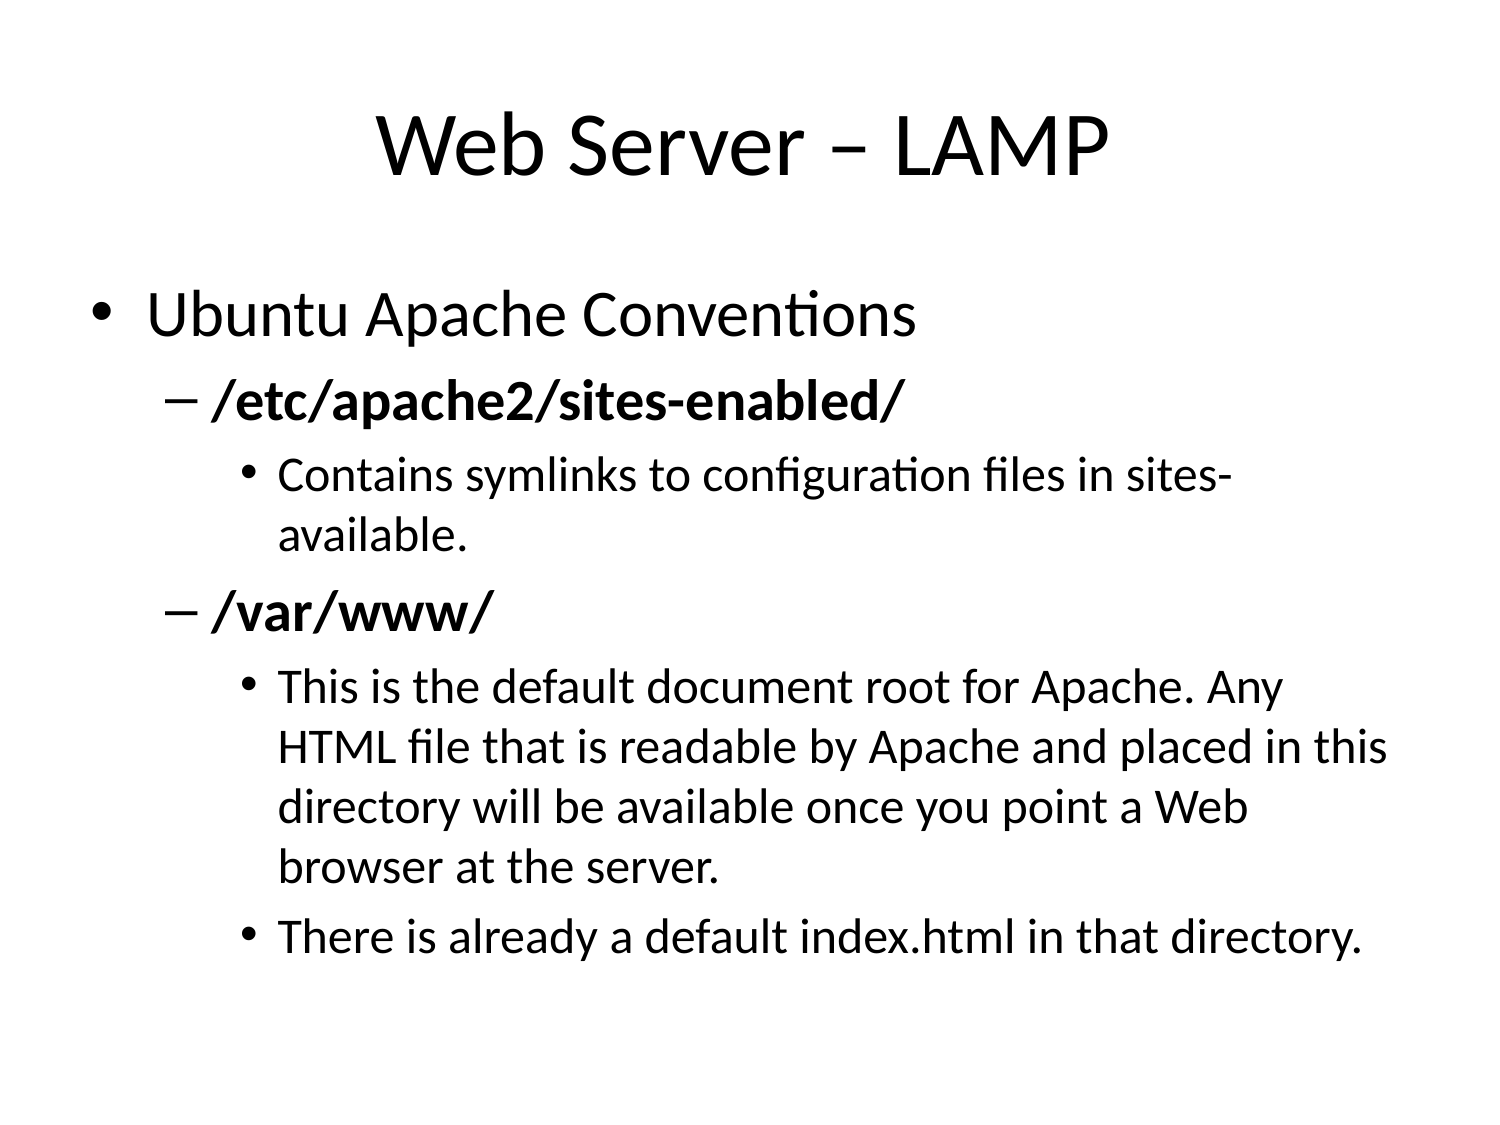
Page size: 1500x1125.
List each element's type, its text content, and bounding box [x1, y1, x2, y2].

title Web Server – LAMP [75, 45, 1425, 233]
list Ubuntu Apache Conventions /etc/apache2/sites-enabled/ Contains symlinks to configuration files in sites-available. /var/www/ This is the default document root for Apache. Any HTML file that is readable by Apache and placed in this directory will be available once you point a Web browser at the server. There is already a default index.html in that directory. [75, 262, 1425, 1005]
